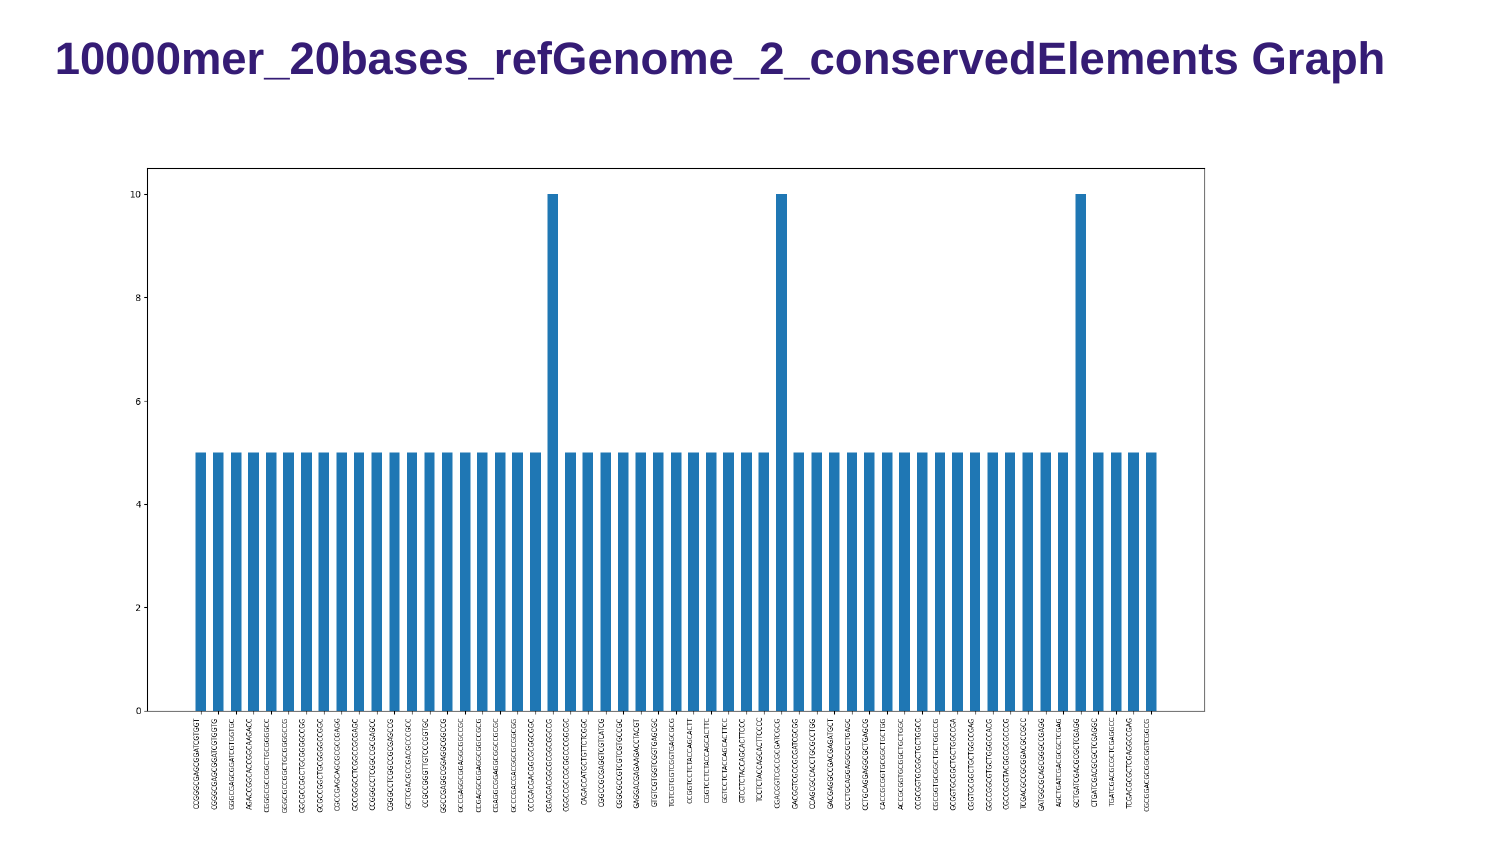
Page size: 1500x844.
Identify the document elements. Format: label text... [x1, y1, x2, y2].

picture [119, 158, 1215, 823]
title 10000mer_20bases_refGenome_2_conservedElements Graph [39, 14, 1438, 109]
